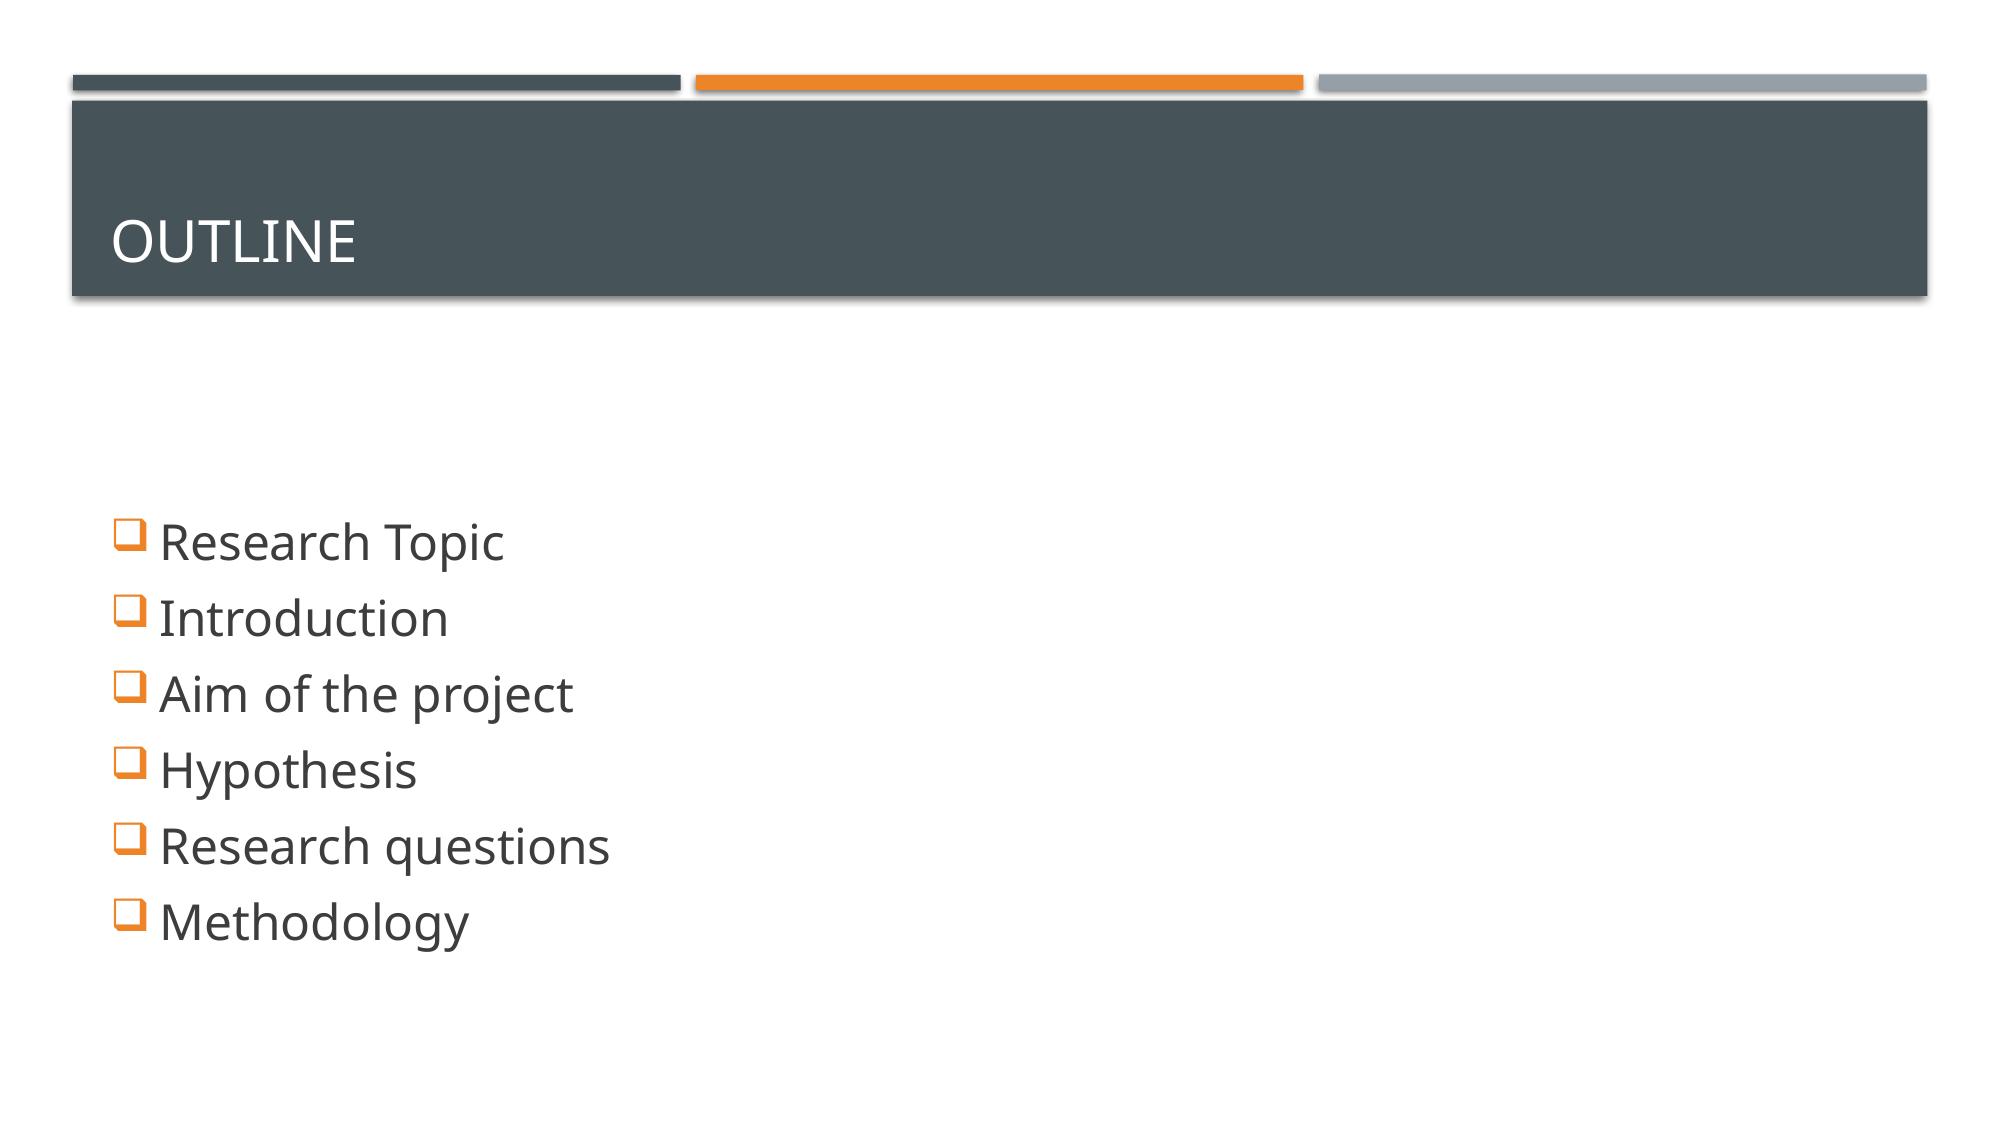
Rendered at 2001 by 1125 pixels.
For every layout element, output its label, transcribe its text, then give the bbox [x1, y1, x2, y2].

title Outline [95, 115, 1905, 281]
list Research Topic Introduction Aim of the project Hypothesis Research questions Methodology [95, 281, 1905, 962]
